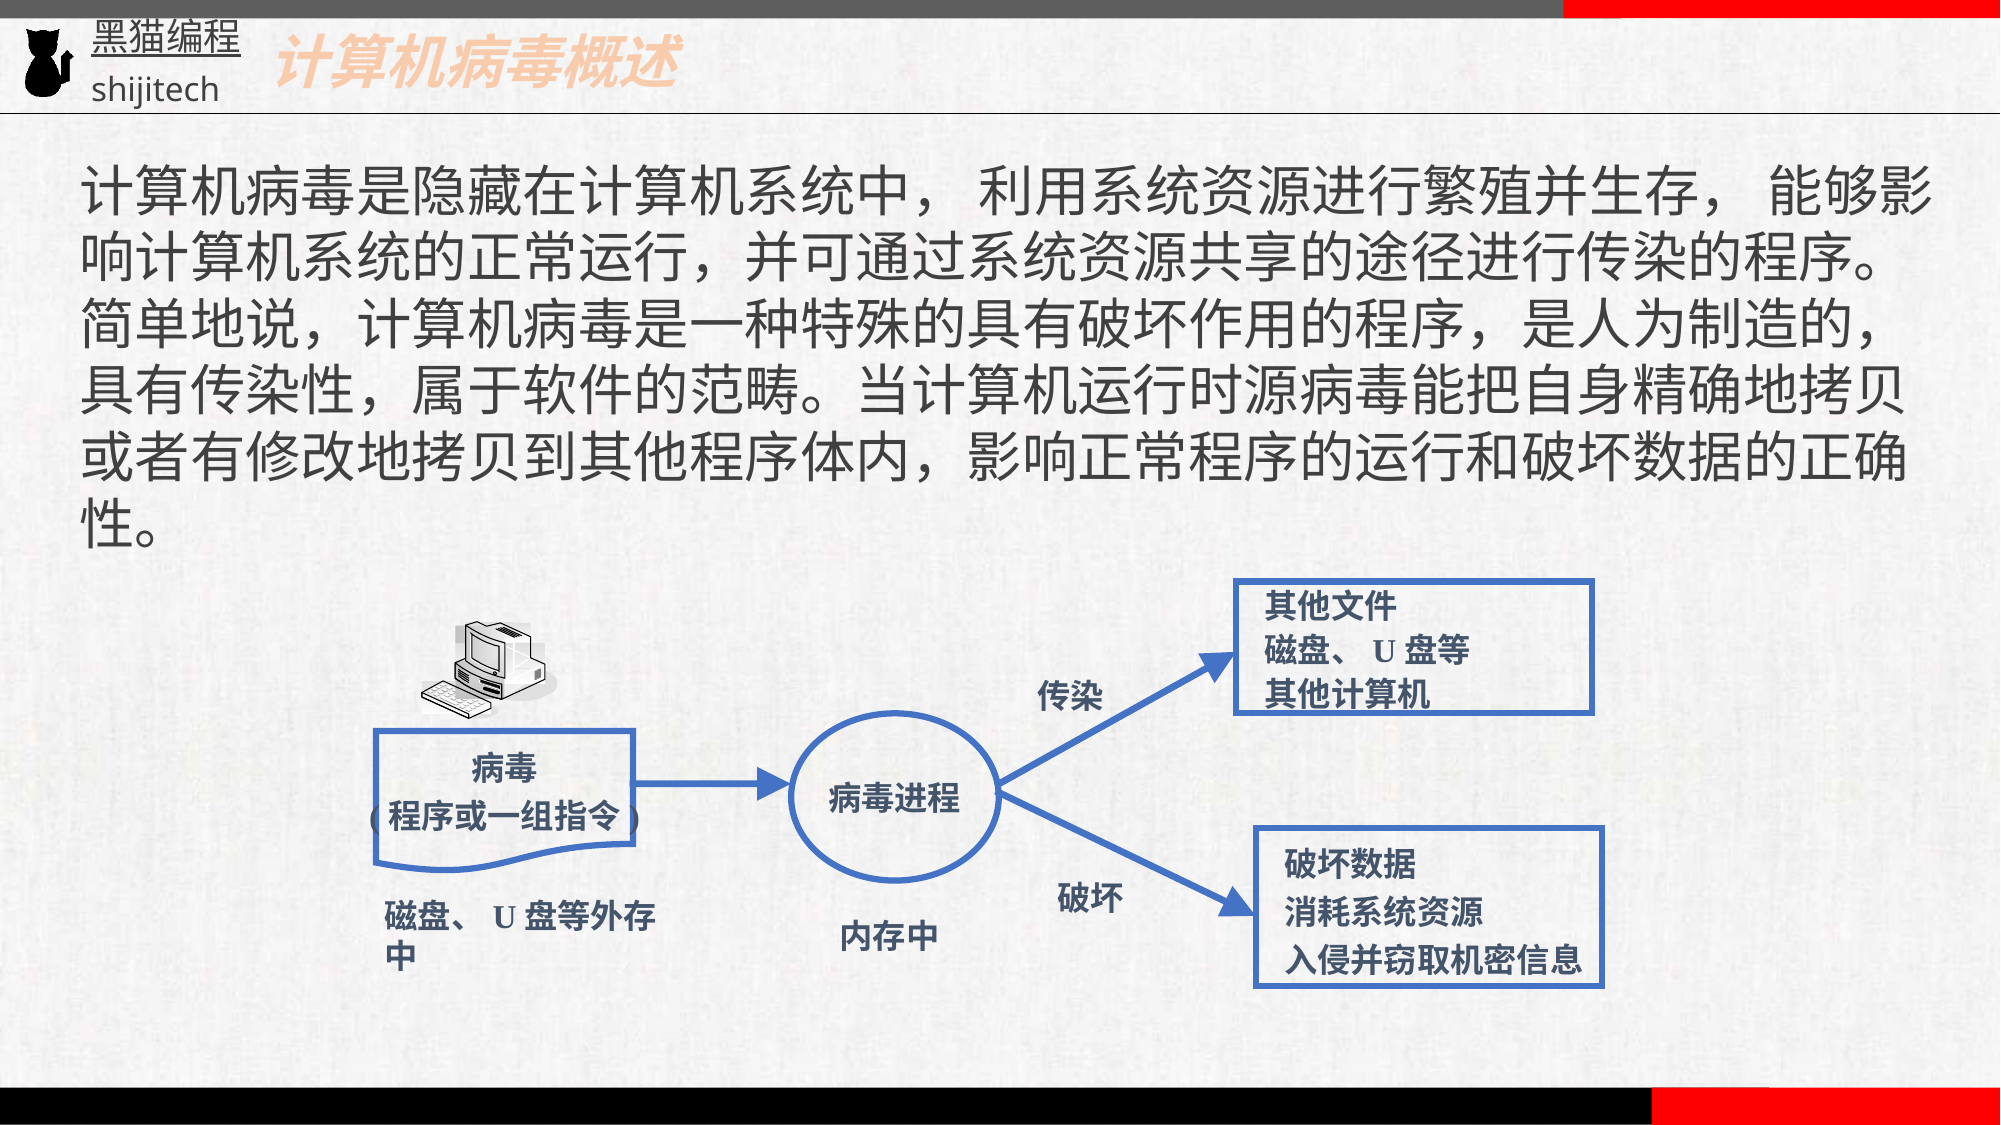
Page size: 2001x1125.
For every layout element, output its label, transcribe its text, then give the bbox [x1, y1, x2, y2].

subtitle 计算机病毒是隐藏在计算机系统中， 利用系统资源进行繁殖并生存， 能够影响计算机系统的正常运行，并可通过系统资源共享的途径进行传染的程序。 简单地说，计算机病毒是一种特殊的具有破坏作用的程序，是人为制造的，具有传染性，属于软件的范畴。当计算机运行时源病毒能把自身精确地拷贝或者有修改地拷贝到其他程序体内，影响正常程序的运行和破坏数据的正确性。 [64, 148, 1953, 615]
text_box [356, 581, 1602, 987]
text_box 计算机病毒概述 [254, 25, 873, 104]
picture [0, 0, 2001, 1125]
picture [184, 25, 198, 29]
